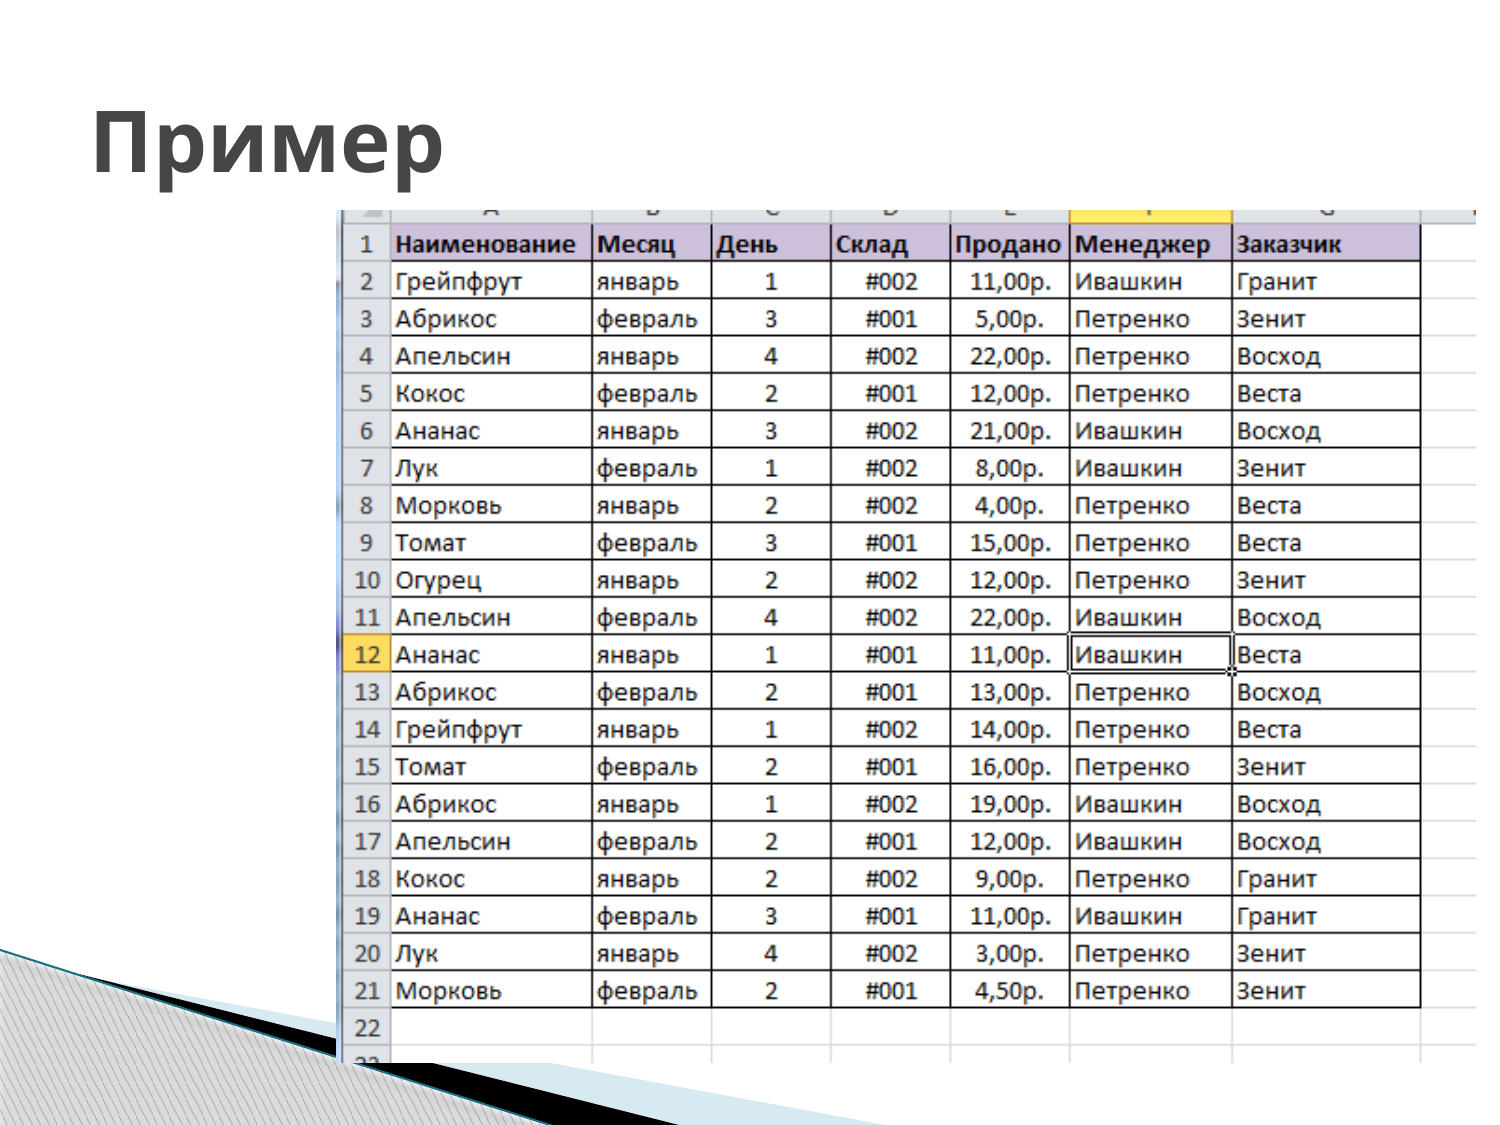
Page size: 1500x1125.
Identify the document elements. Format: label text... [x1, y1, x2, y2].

title Пример [75, 45, 1425, 233]
picture [336, 210, 1476, 1063]
